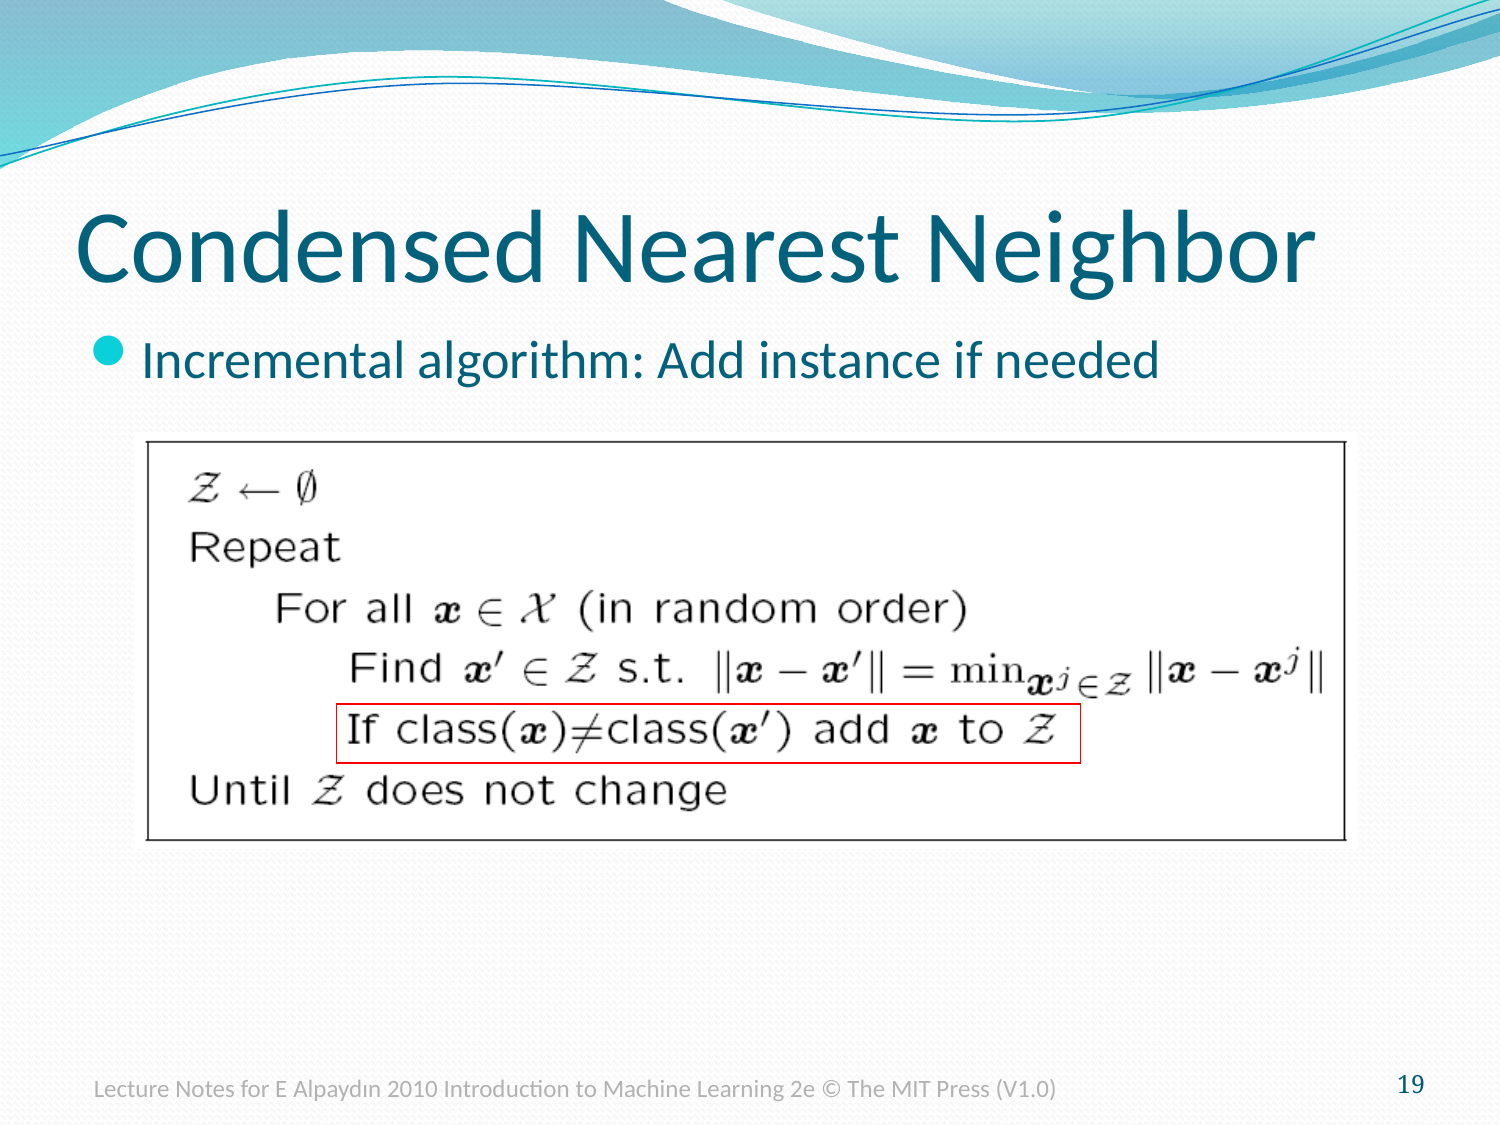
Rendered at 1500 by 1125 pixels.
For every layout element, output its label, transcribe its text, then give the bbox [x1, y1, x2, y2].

slide_number 19 [1299, 1042, 1425, 1103]
list Incremental algorithm: Add instance if needed [75, 317, 1425, 1038]
picture [135, 432, 1358, 849]
title Condensed Nearest Neighbor [75, 115, 1425, 303]
footer Lecture Notes for E Alpaydın 2010 Introduction to Machine Learning 2e © The MIT Press (V1.0) [93, 1042, 1254, 1103]
